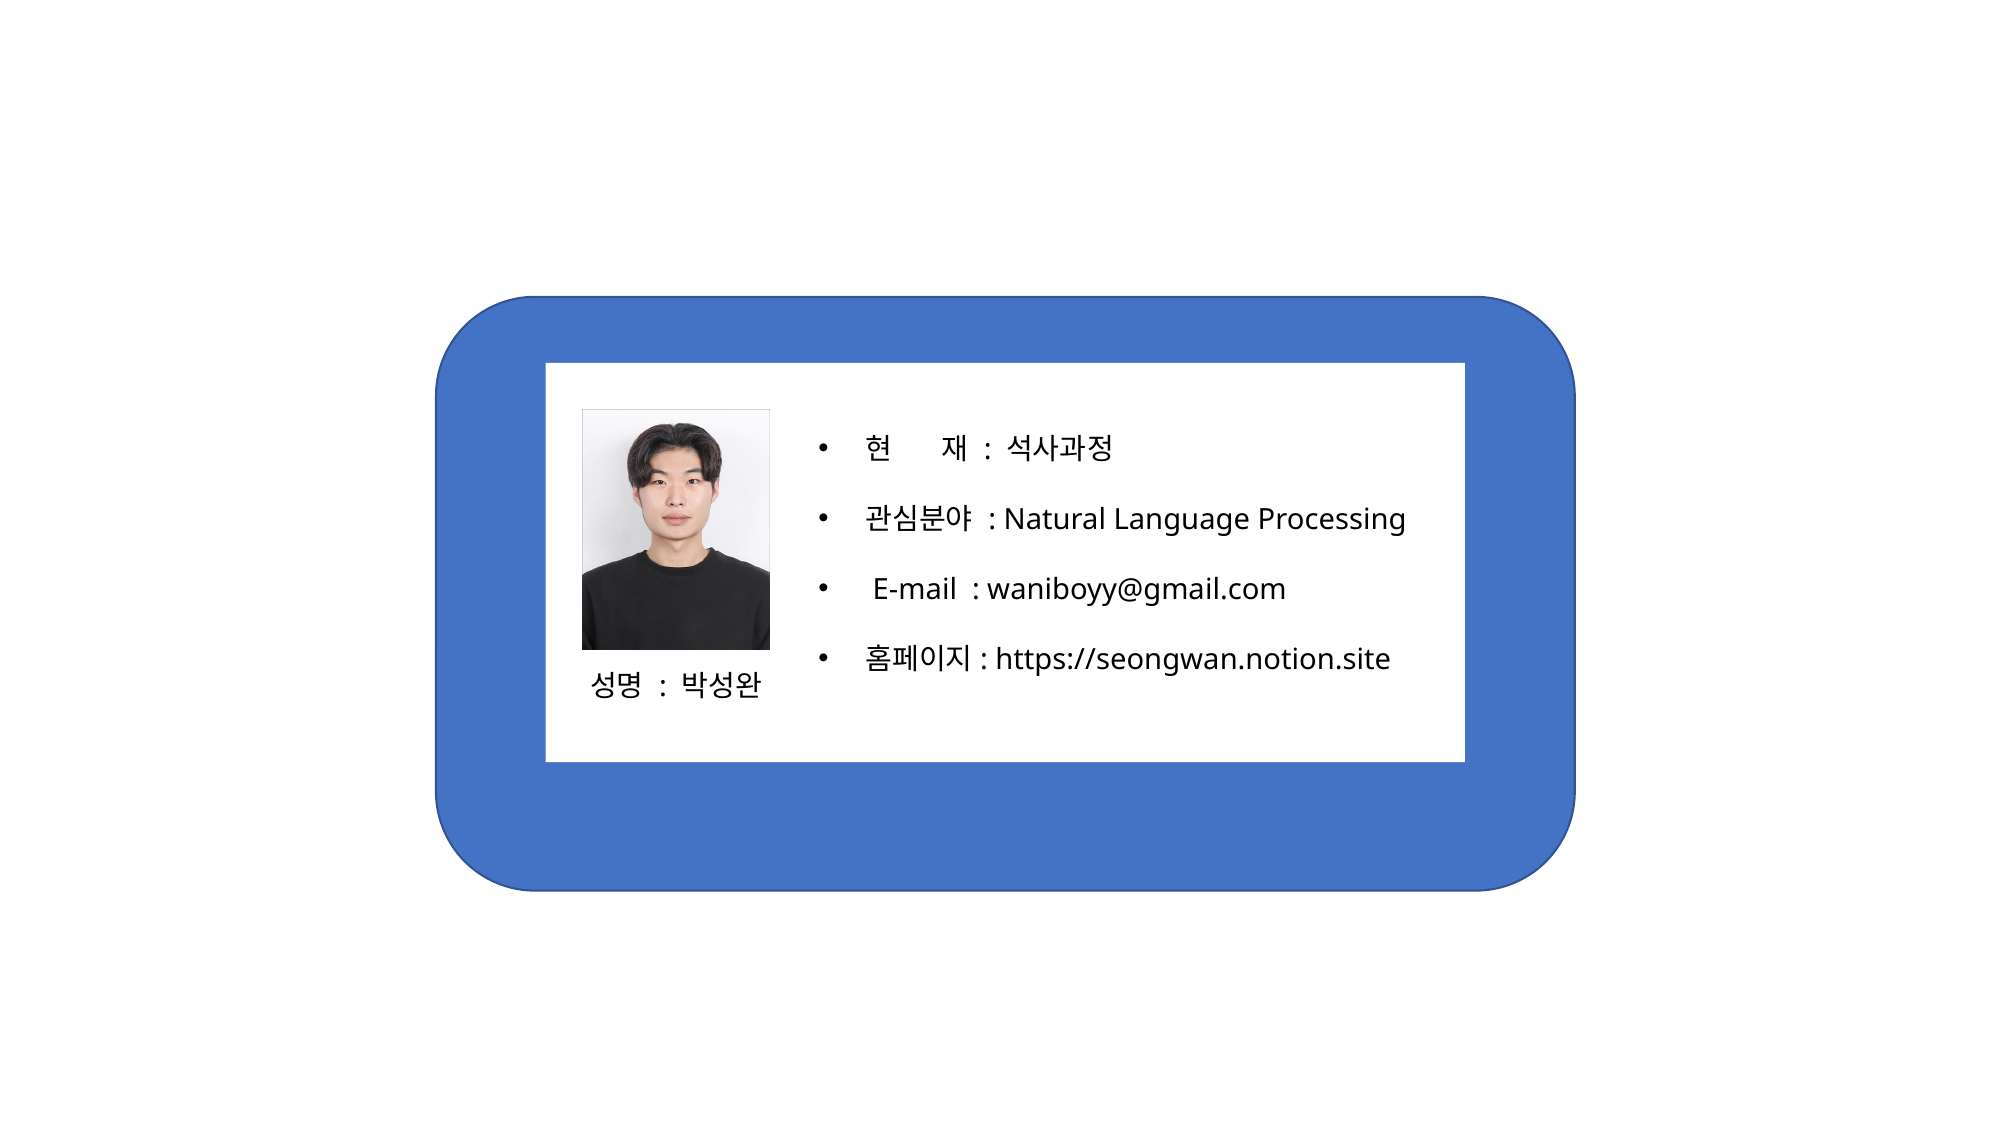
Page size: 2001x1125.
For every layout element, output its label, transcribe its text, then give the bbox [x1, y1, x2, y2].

text_box 성명 : 박성완 [575, 660, 778, 710]
picture [582, 409, 770, 650]
text_box 현 재 : 석사과정 관심분야 : Natural Language Processing E-mail : waniboyy@gmail.com 홈페이지: https://seongwan.notion.site [803, 422, 1463, 683]
text_box [434, 295, 1576, 892]
text_box [545, 362, 1466, 763]
